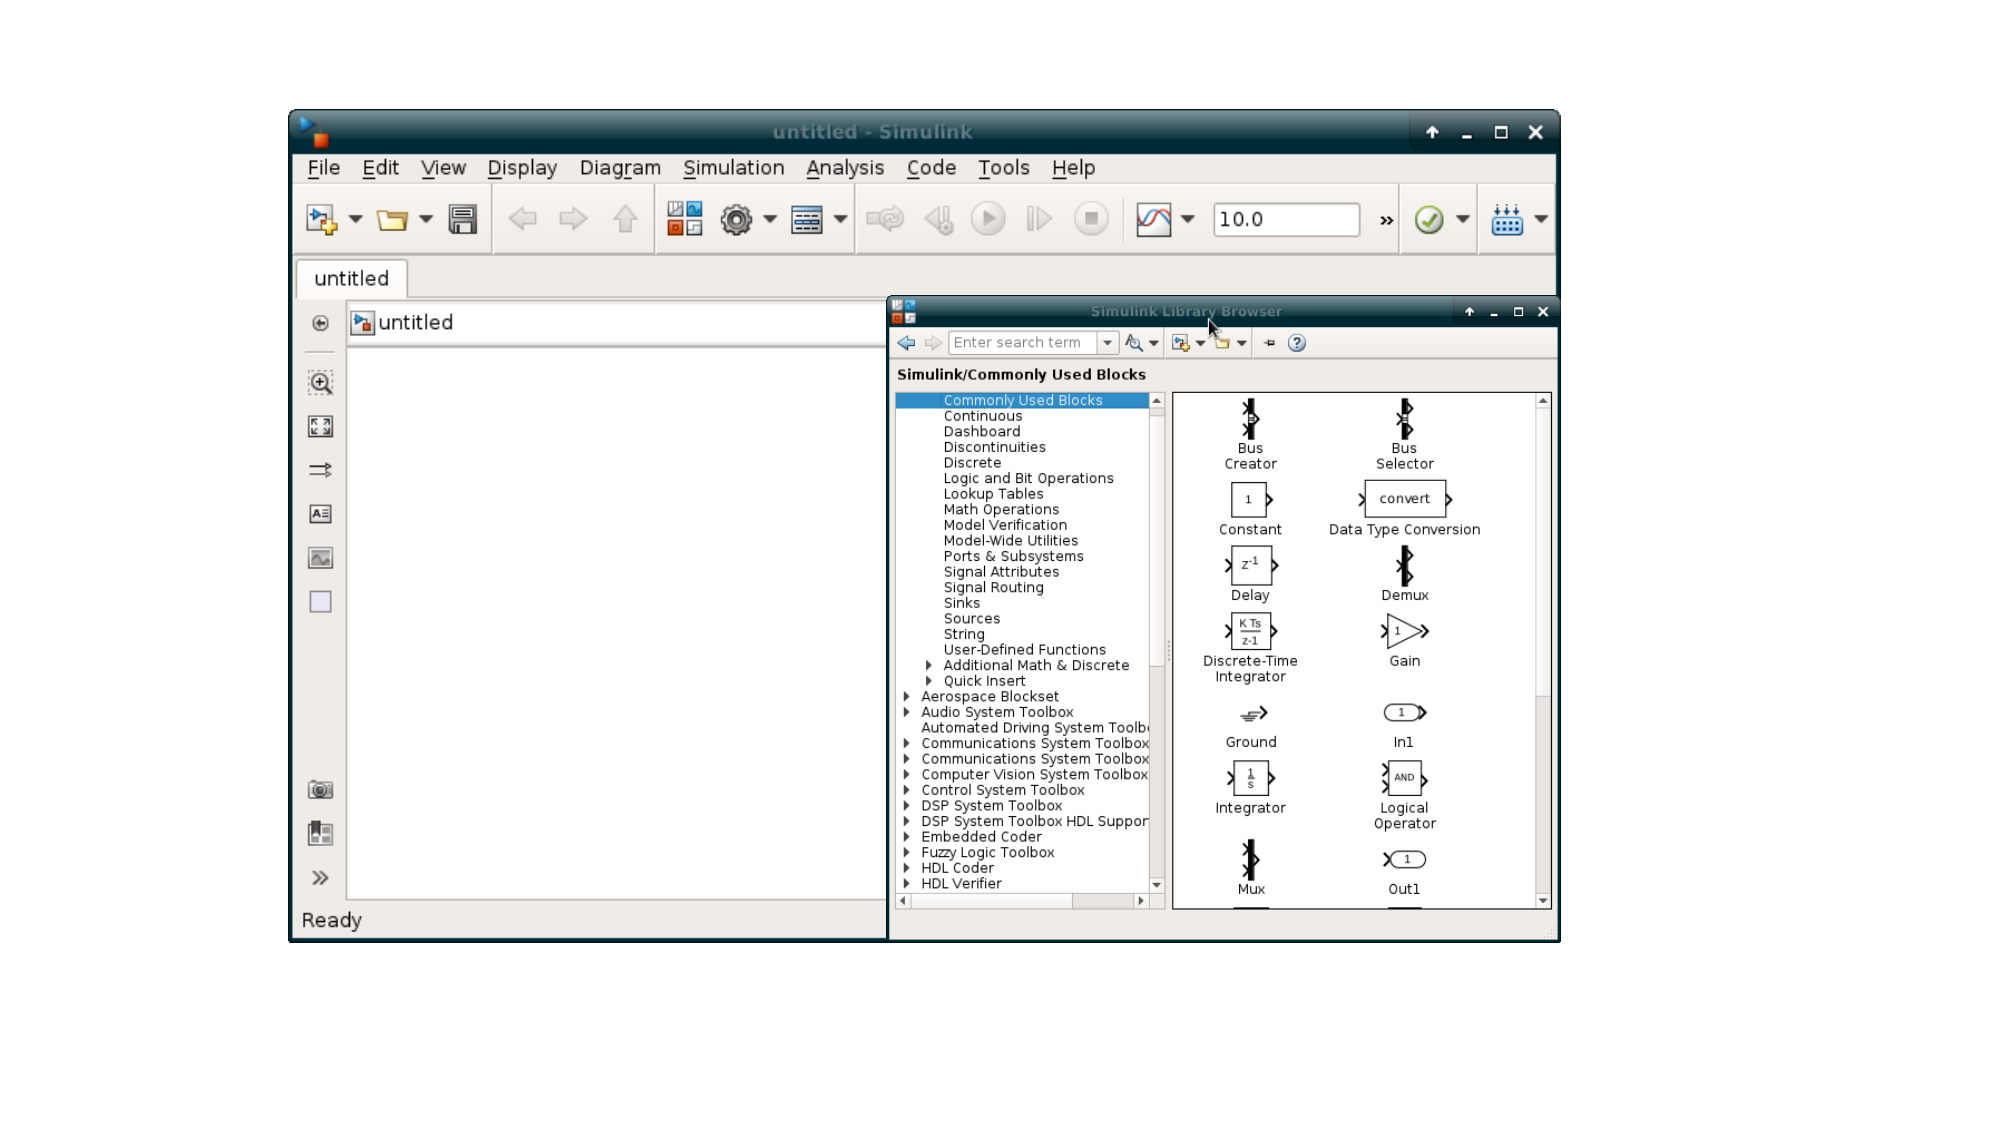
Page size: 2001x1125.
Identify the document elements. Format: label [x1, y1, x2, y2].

text_box [288, 109, 1561, 943]
